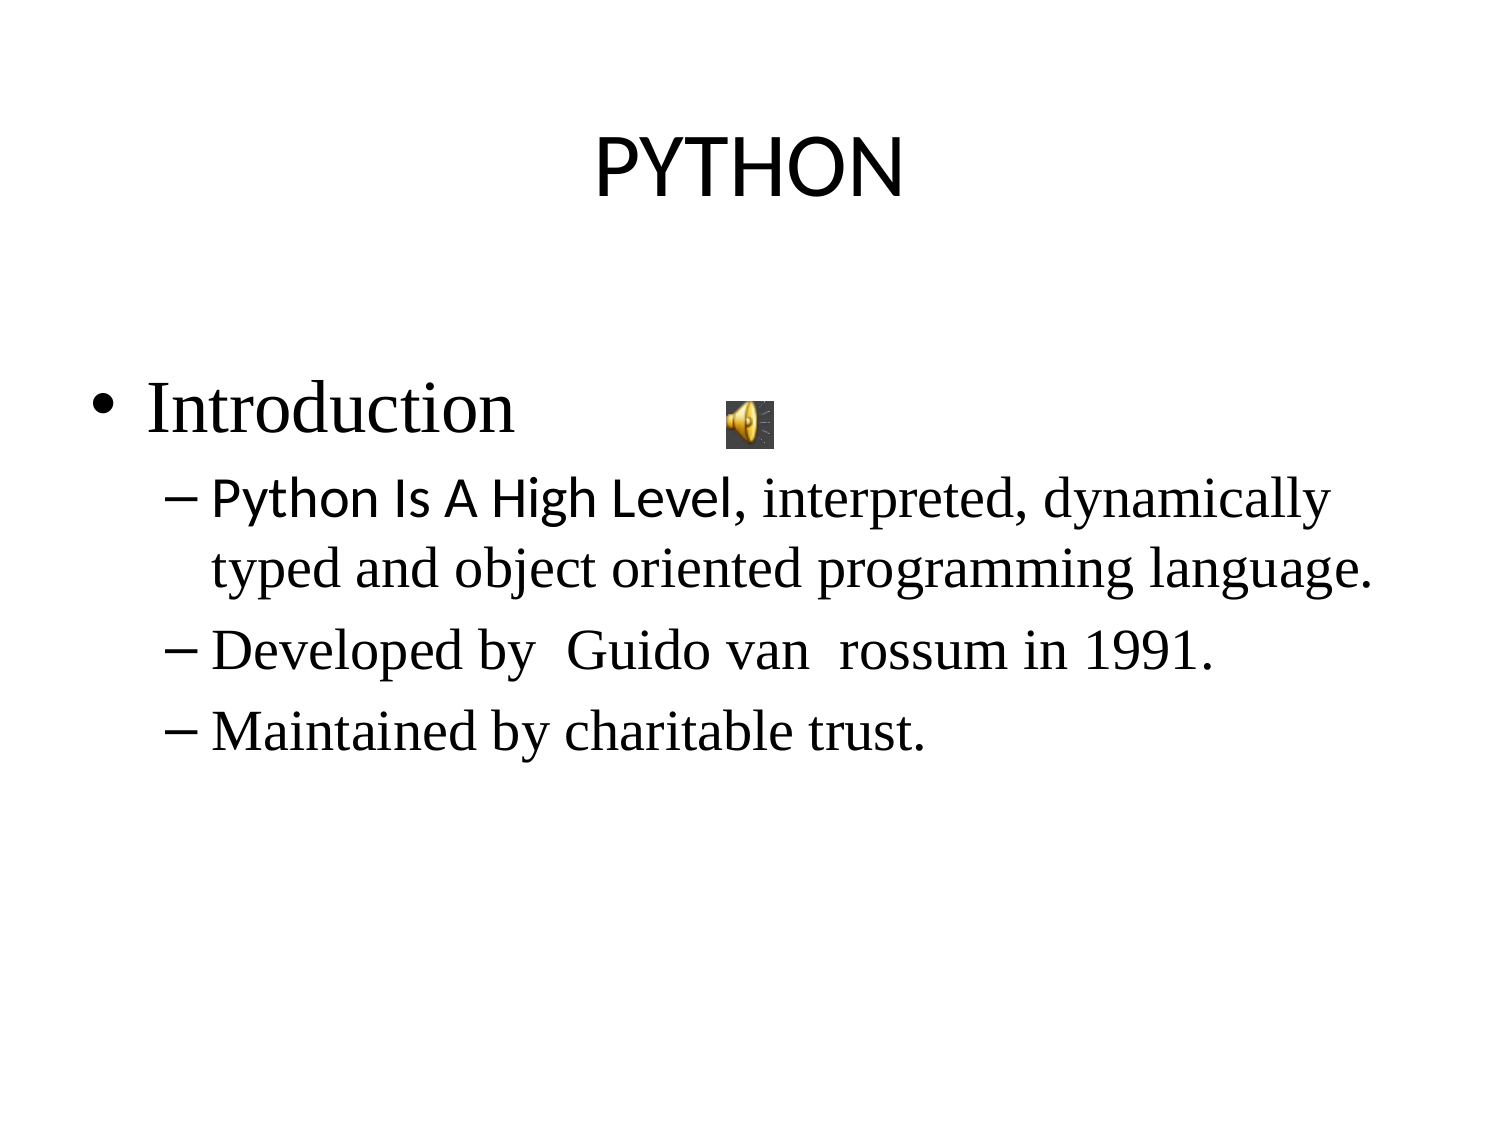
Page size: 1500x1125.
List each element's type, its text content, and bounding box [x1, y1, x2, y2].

title PYTHON [75, 45, 1425, 275]
picture [724, 399, 776, 451]
list Introduction Python Is A High Level, interpreted, dynamically typed and object oriented programming language. Developed by Guido van rossum in 1991. Maintained by charitable trust. [75, 350, 1425, 1005]
